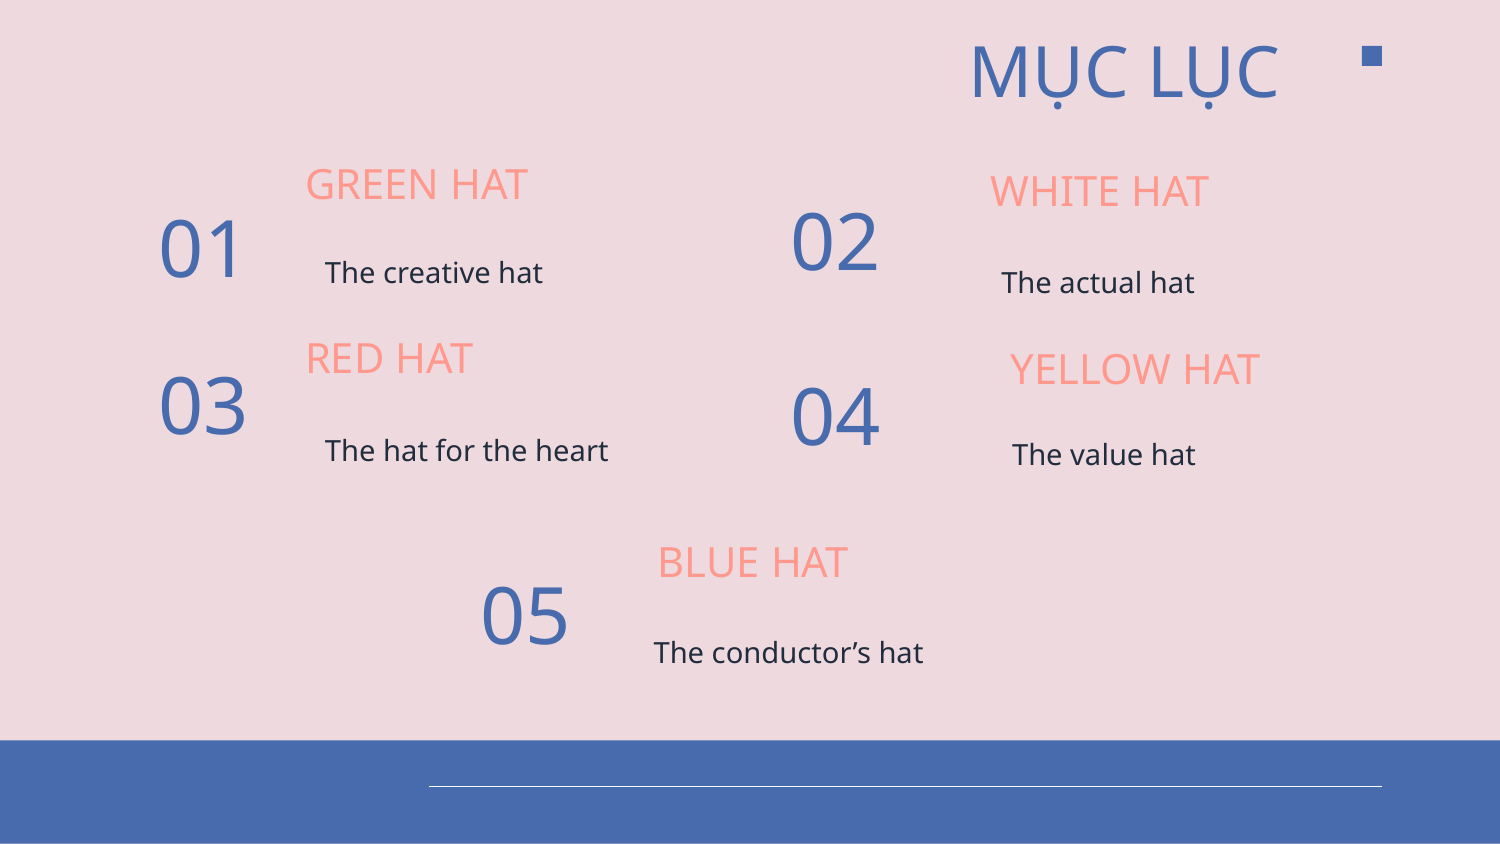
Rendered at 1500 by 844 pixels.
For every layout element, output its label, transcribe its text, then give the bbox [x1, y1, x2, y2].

title 04 [749, 351, 922, 483]
title 02 [749, 176, 922, 309]
text_box BLUE HAT [642, 520, 1029, 589]
title MỤC LỤC [31, 11, 1296, 106]
title RED HAT [290, 316, 677, 384]
subtitle The value hat [997, 420, 1383, 508]
title YELLOW HAT [995, 327, 1382, 396]
title 01 [118, 183, 291, 315]
title GREEN HAT [290, 142, 677, 211]
text_box The conductor’s hat [638, 619, 1025, 706]
subtitle The actual hat [986, 249, 1373, 336]
title WHITE HAT [975, 149, 1362, 217]
title 03 [117, 340, 290, 473]
subtitle The hat for the heart [309, 416, 696, 504]
subtitle The creative hat [309, 239, 696, 326]
text_box 05 [439, 550, 612, 682]
